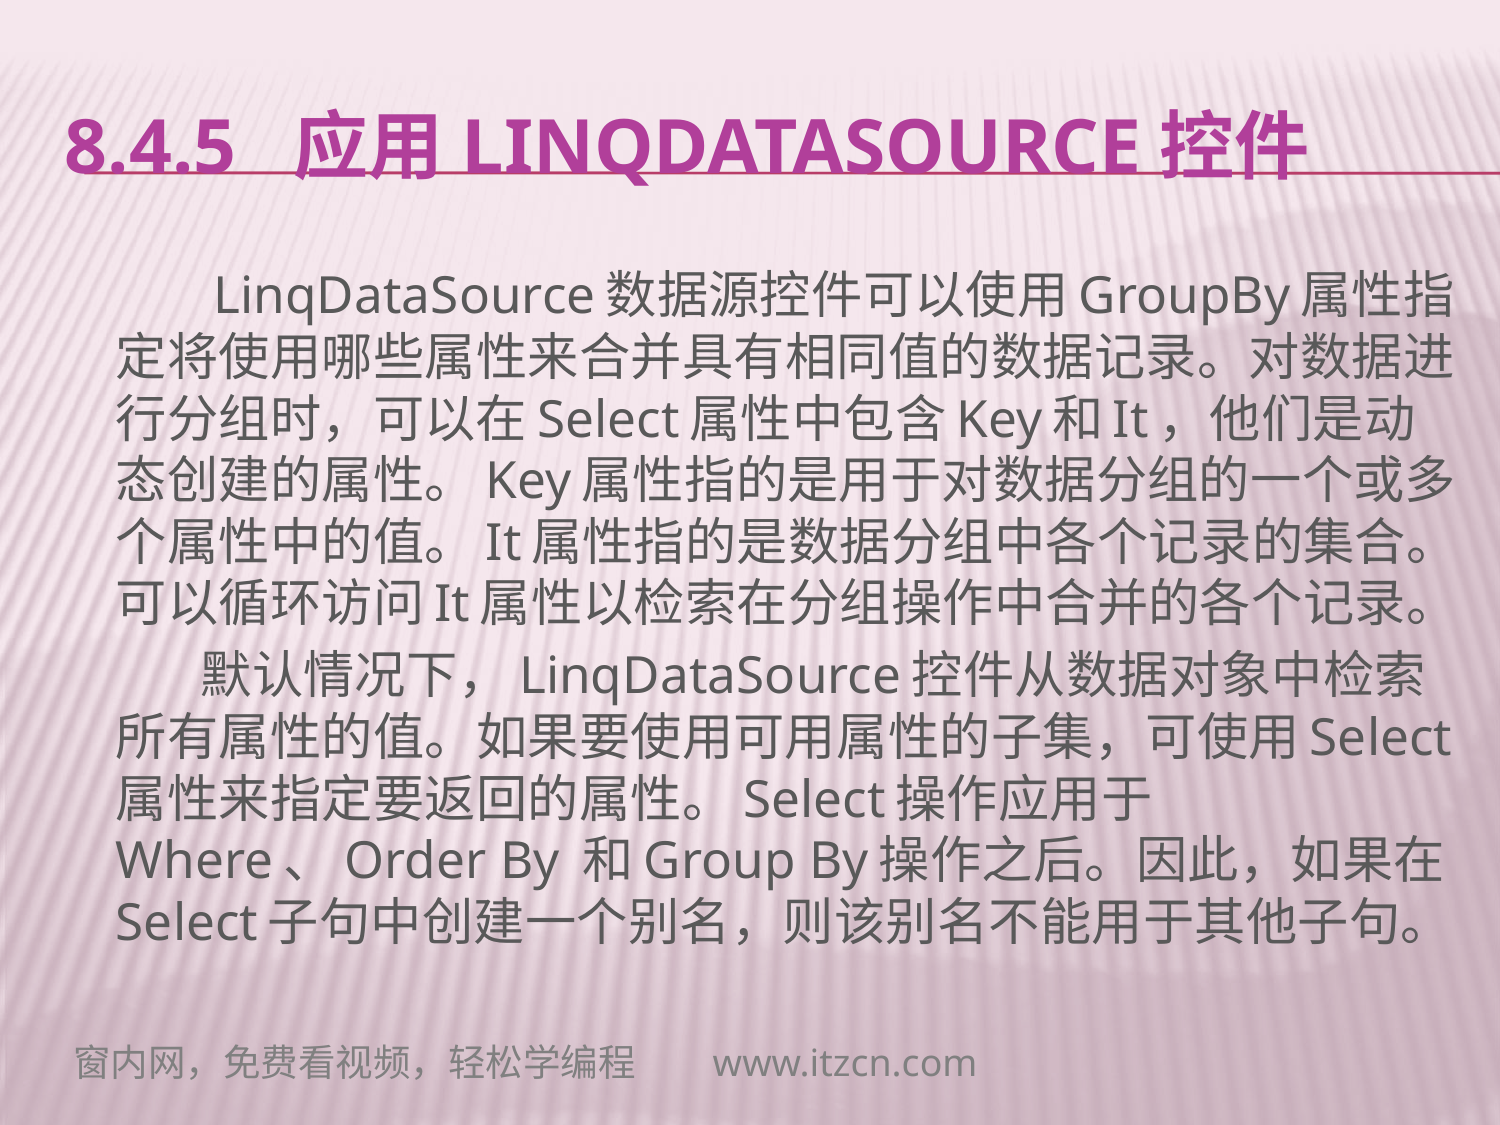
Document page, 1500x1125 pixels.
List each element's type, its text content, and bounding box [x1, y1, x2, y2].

list LinqDataSource数据源控件可以使用GroupBy属性指定将使用哪些属性来合并具有相同值的数据记录。对数据进行分组时，可以在Select属性中包含Key和It，他们是动态创建的属性。Key属性指的是用于对数据分组的一个或多个属性中的值。It属性指的是数据分组中各个记录的集合。可以循环访问It属性以检索在分组操作中合并的各个记录。 默认情况下，LinqDataSource控件从数据对象中检索所有属性的值。如果要使用可用属性的子集，可使用Select属性来指定要返回的属性。Select操作应用于Where、Order By 和Group By操作之后。因此，如果在Select子句中创建一个别名，则该别名不能用于其他子句。 [50, 254, 1475, 998]
title 8.4.5 应用LinqDataSource控件 [50, 75, 1475, 213]
